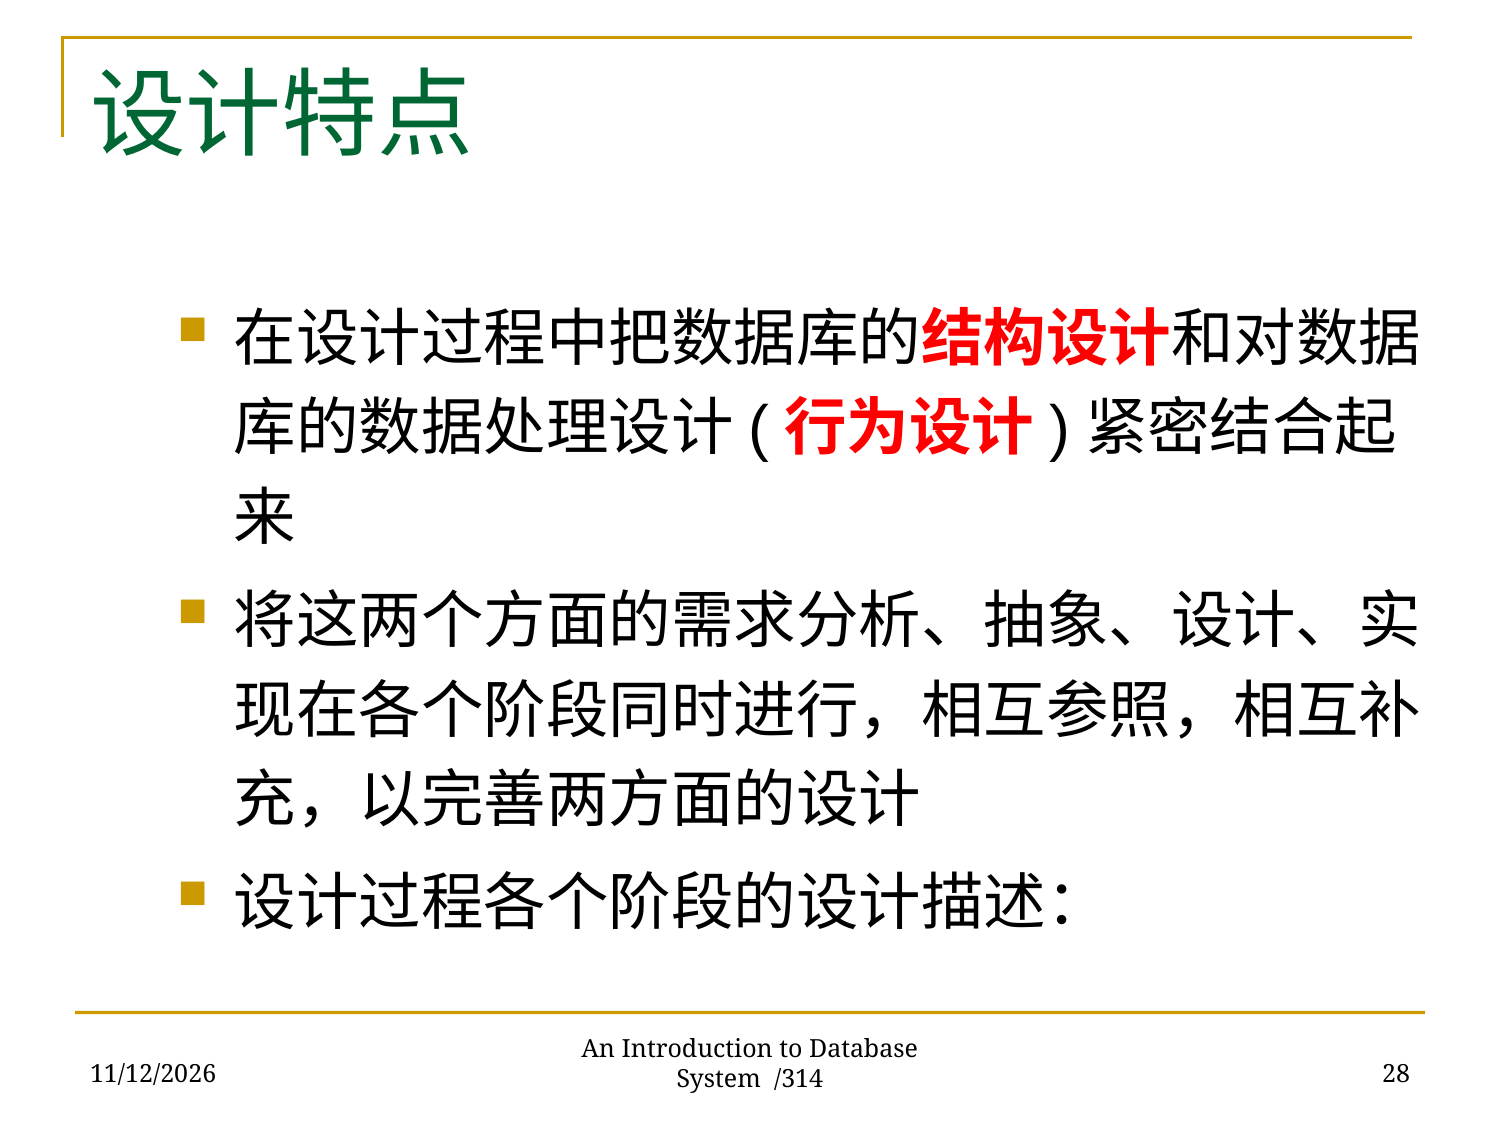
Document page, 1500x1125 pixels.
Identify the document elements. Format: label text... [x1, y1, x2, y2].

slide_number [75, 1024, 425, 1100]
list 在设计过程中把数据库的结构设计和对数据库的数据处理设计(行为设计)紧密结合起来 将这两个方面的需求分析、抽象、设计、实现在各个阶段同时进行，相互参照，相互补充，以完善两方面的设计 设计过程各个阶段的设计描述： [162, 275, 1438, 950]
title 设计特点 [75, 45, 1425, 233]
footer An Introduction to Database System /314 [512, 1025, 988, 1100]
slide_number 28 [1074, 1024, 1425, 1100]
